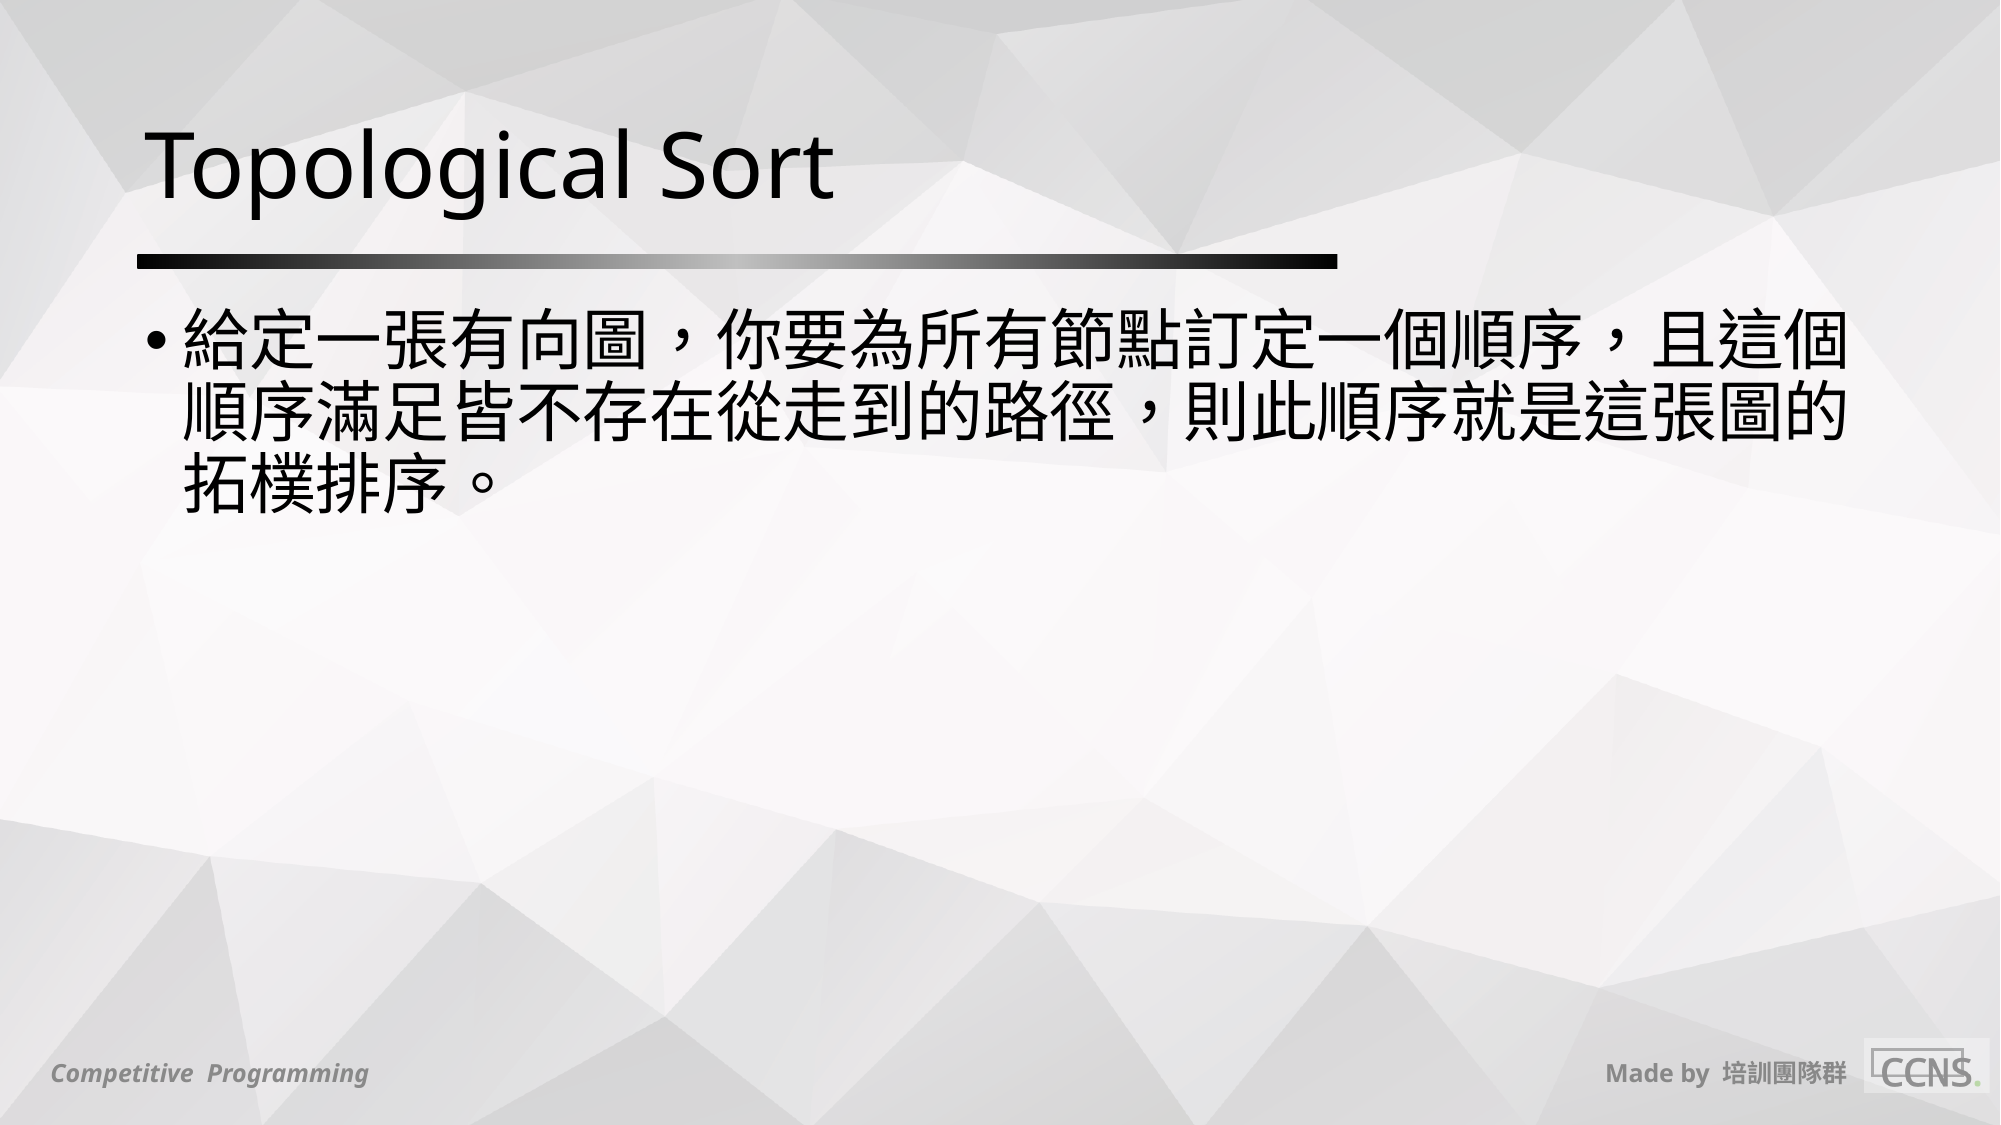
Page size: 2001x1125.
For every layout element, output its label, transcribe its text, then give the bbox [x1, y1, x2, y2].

picture [0, 0, 2000, 1125]
title Topological Sort [136, 59, 1863, 278]
